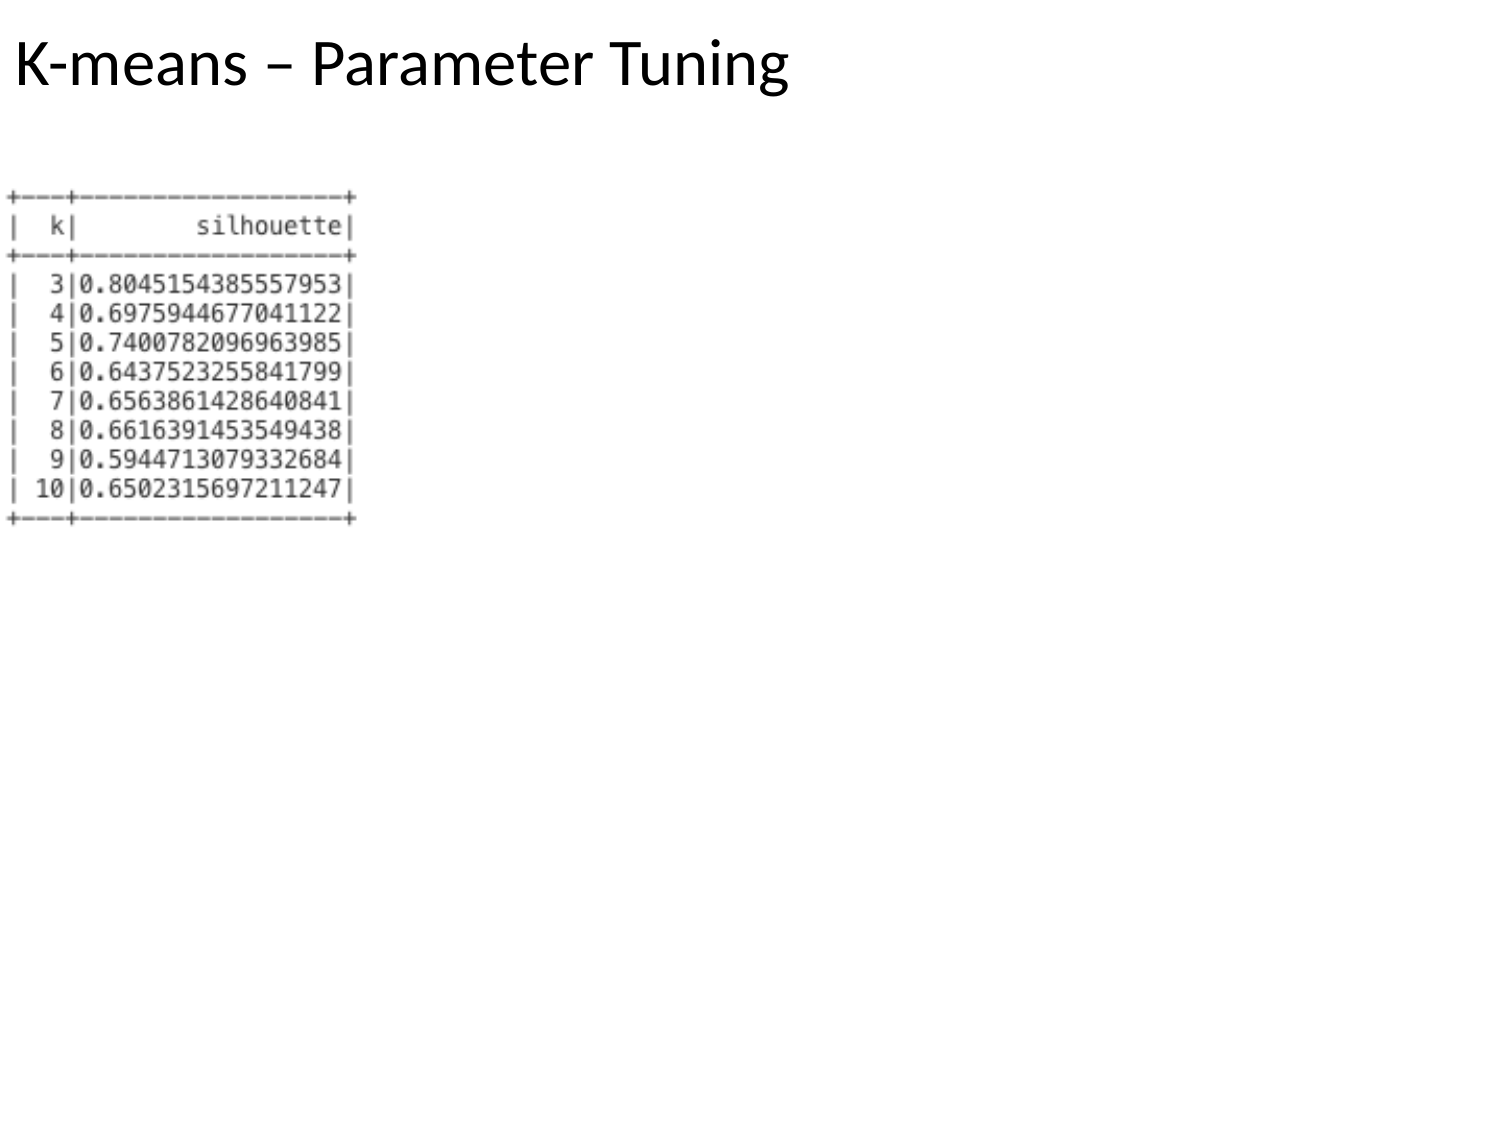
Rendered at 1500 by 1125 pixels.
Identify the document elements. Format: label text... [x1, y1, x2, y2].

text_box K-means – Parameter Tuning [0, 0, 820, 118]
picture [0, 184, 453, 548]
